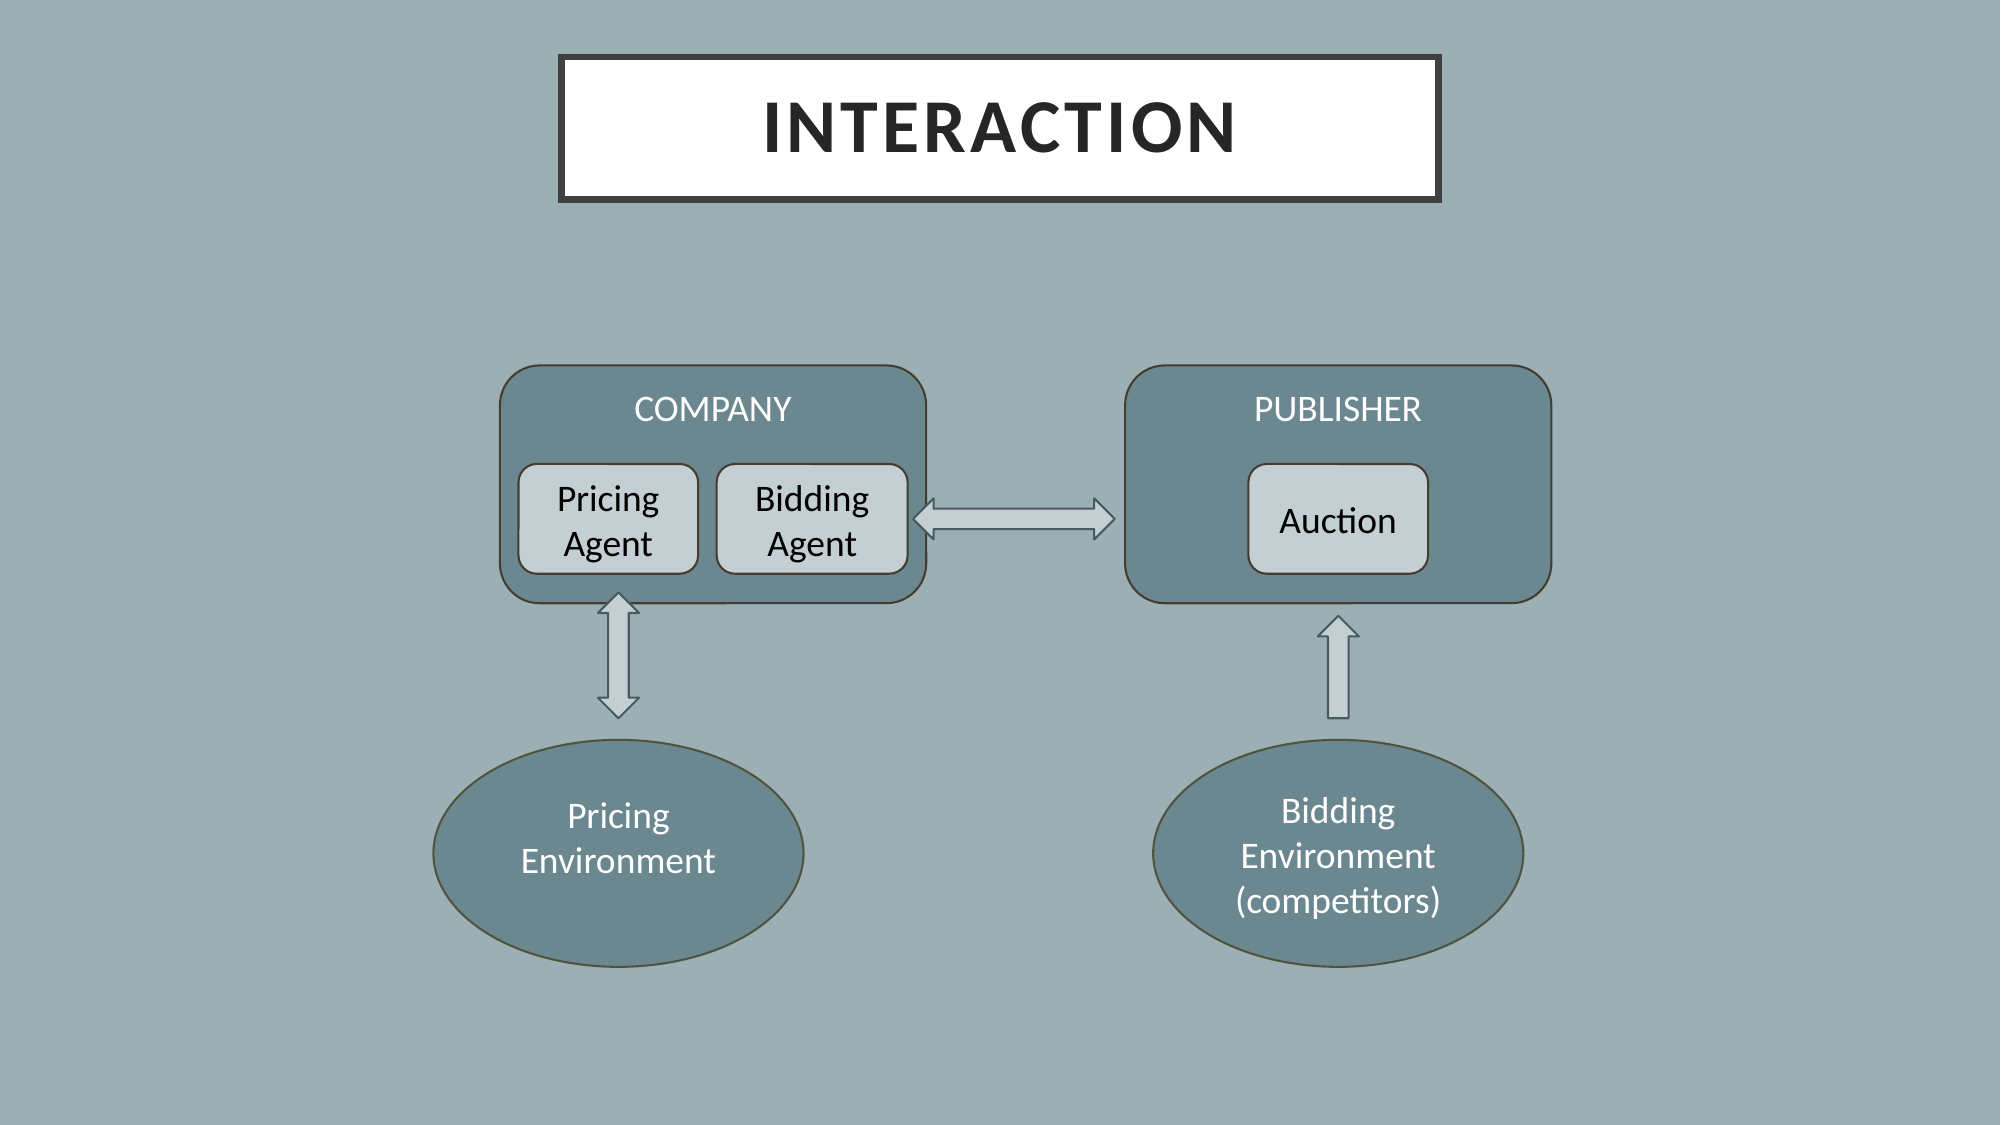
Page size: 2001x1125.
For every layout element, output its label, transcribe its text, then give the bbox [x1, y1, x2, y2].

text_box Pricing Environment [432, 738, 805, 968]
text_box [1316, 615, 1360, 720]
text_box [596, 591, 641, 720]
title INTERACTION [558, 54, 1442, 203]
text_box Bidding Environment (competitors) [1152, 738, 1525, 968]
text_box [912, 497, 1116, 541]
text_box Pricing Agent [517, 462, 700, 575]
text_box COMPANY [498, 364, 928, 605]
text_box PUBLISHER [1124, 364, 1553, 605]
text_box Auction [1247, 462, 1430, 575]
text_box Bidding Agent [715, 462, 909, 575]
